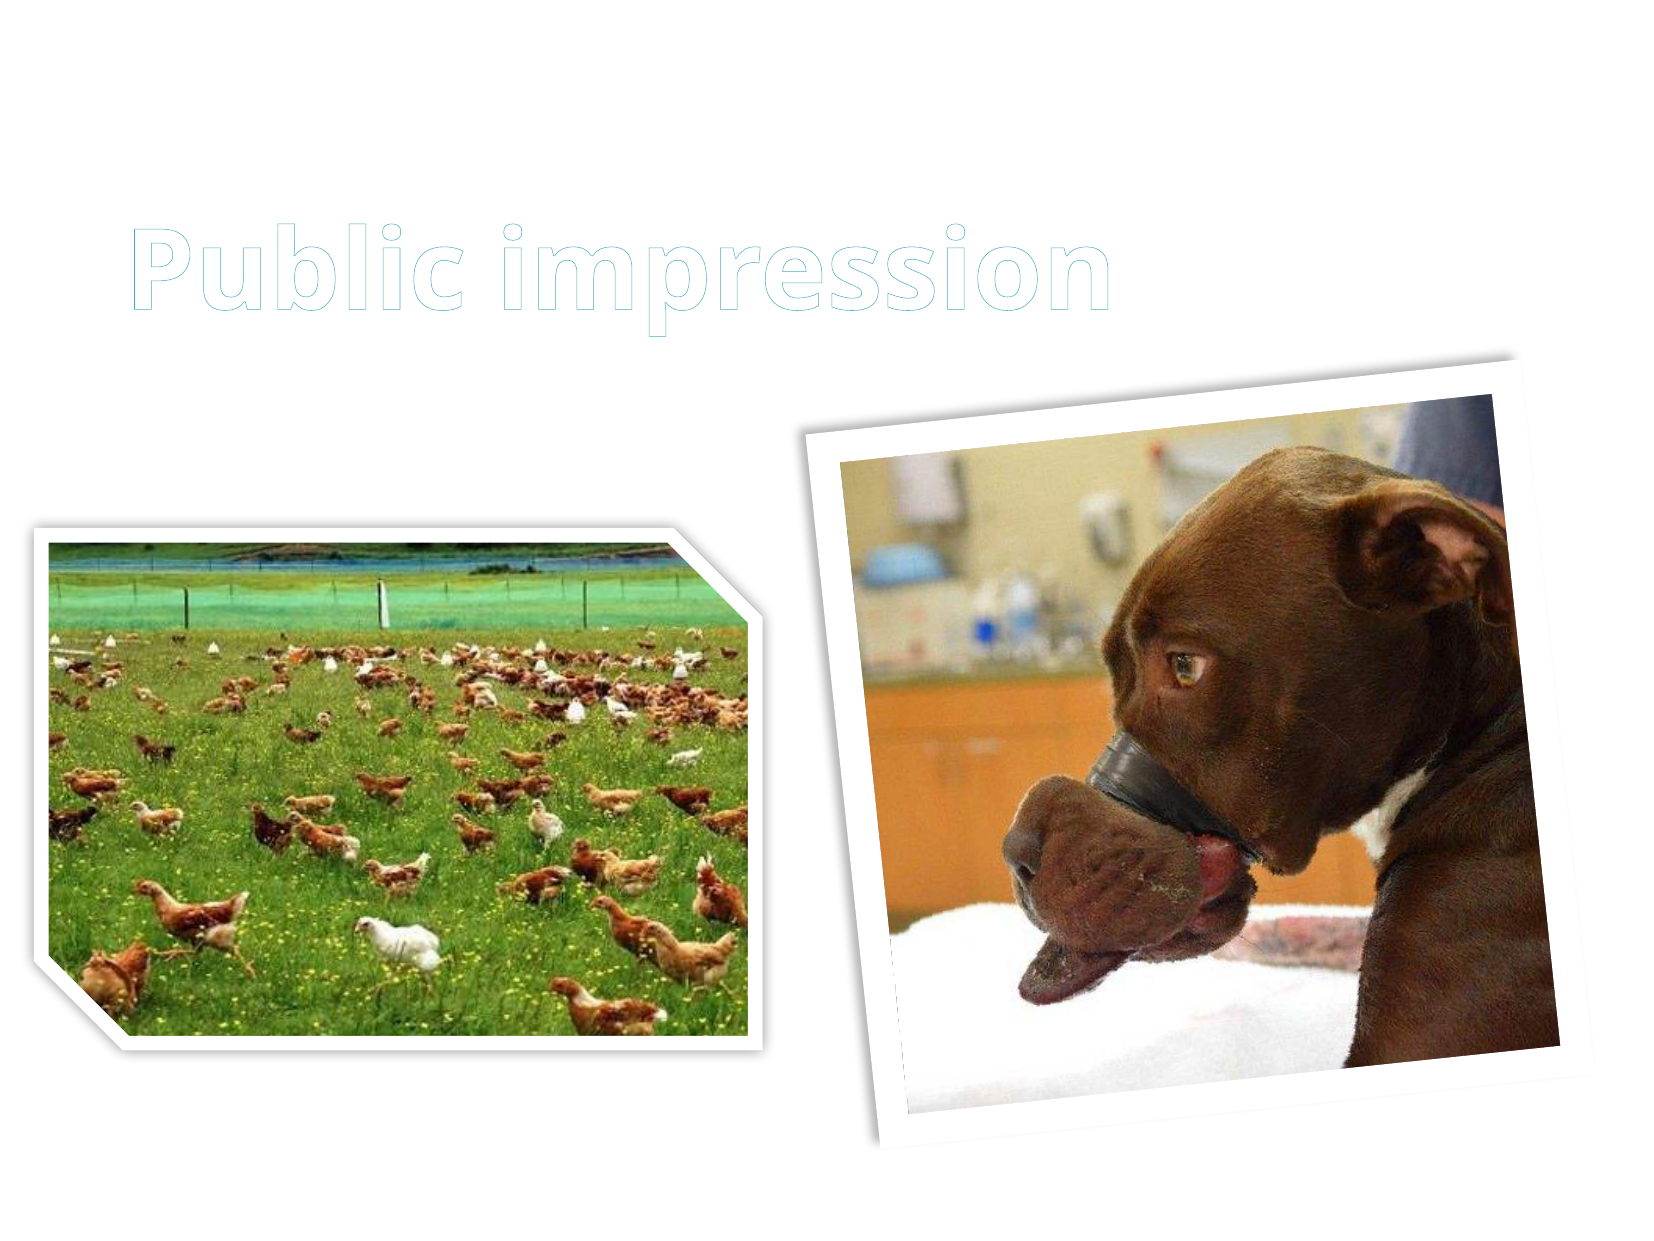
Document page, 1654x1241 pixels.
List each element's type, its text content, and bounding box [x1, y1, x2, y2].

text_box Public impression [124, 196, 1132, 337]
picture [841, 394, 1560, 1114]
picture [40, 535, 756, 1044]
